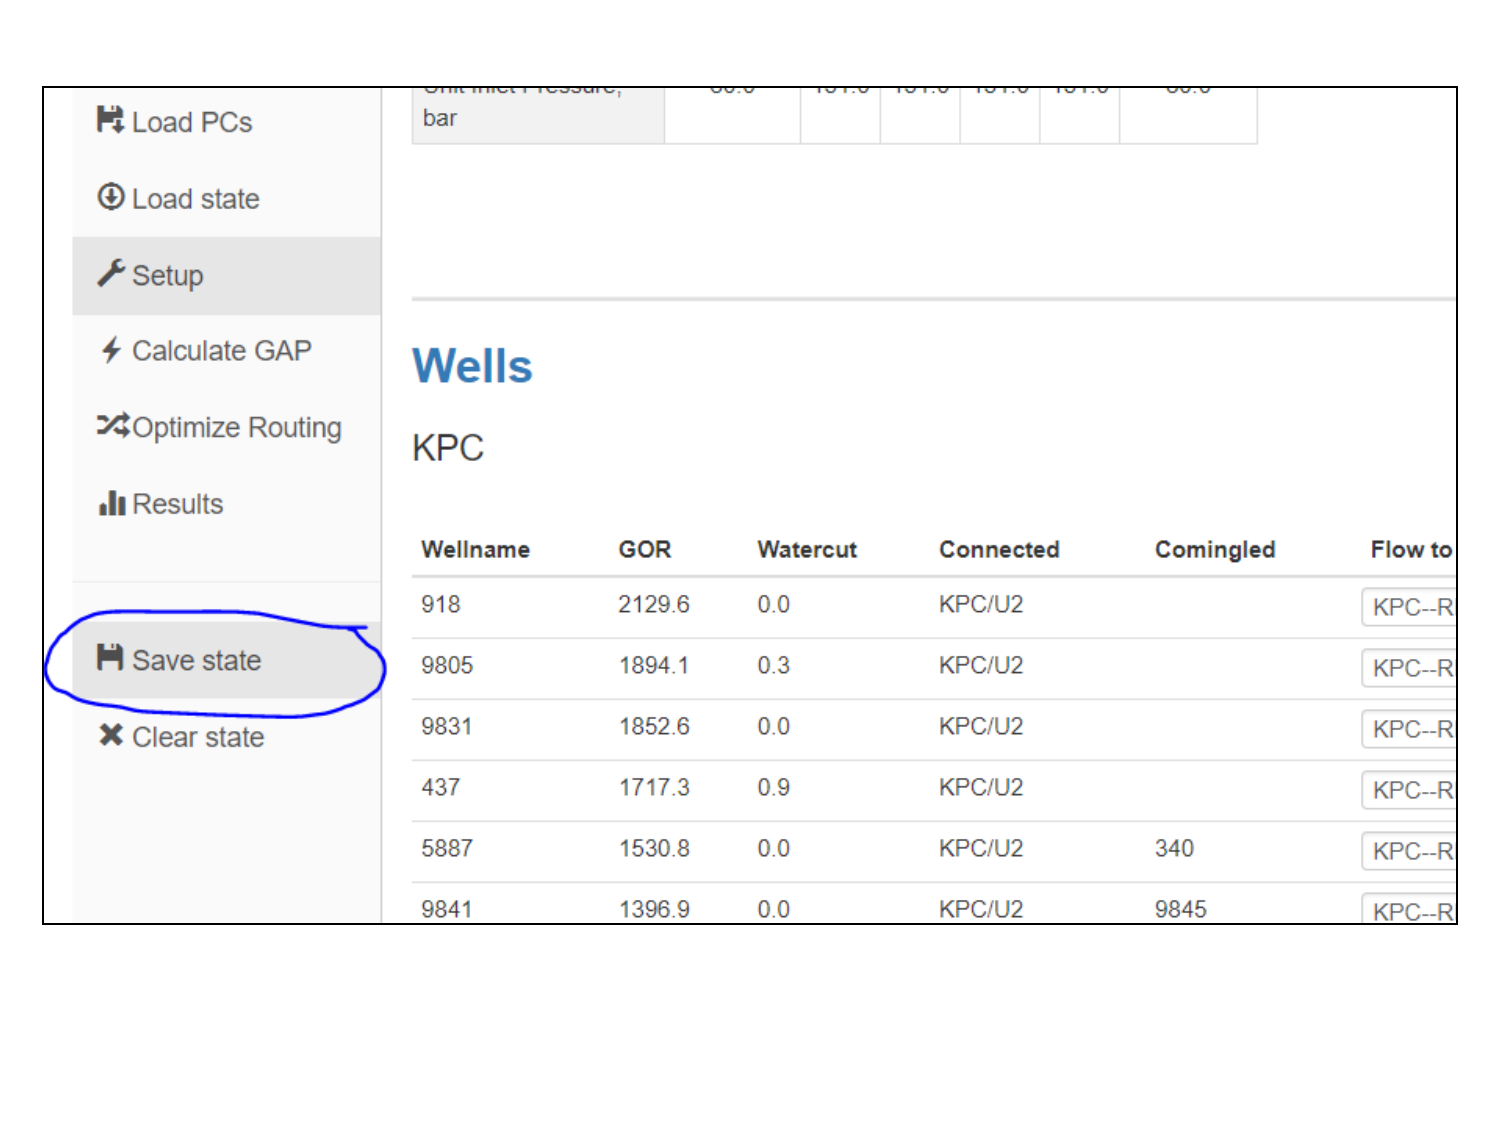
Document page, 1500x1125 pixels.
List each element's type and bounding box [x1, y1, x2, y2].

picture [43, 87, 1457, 924]
